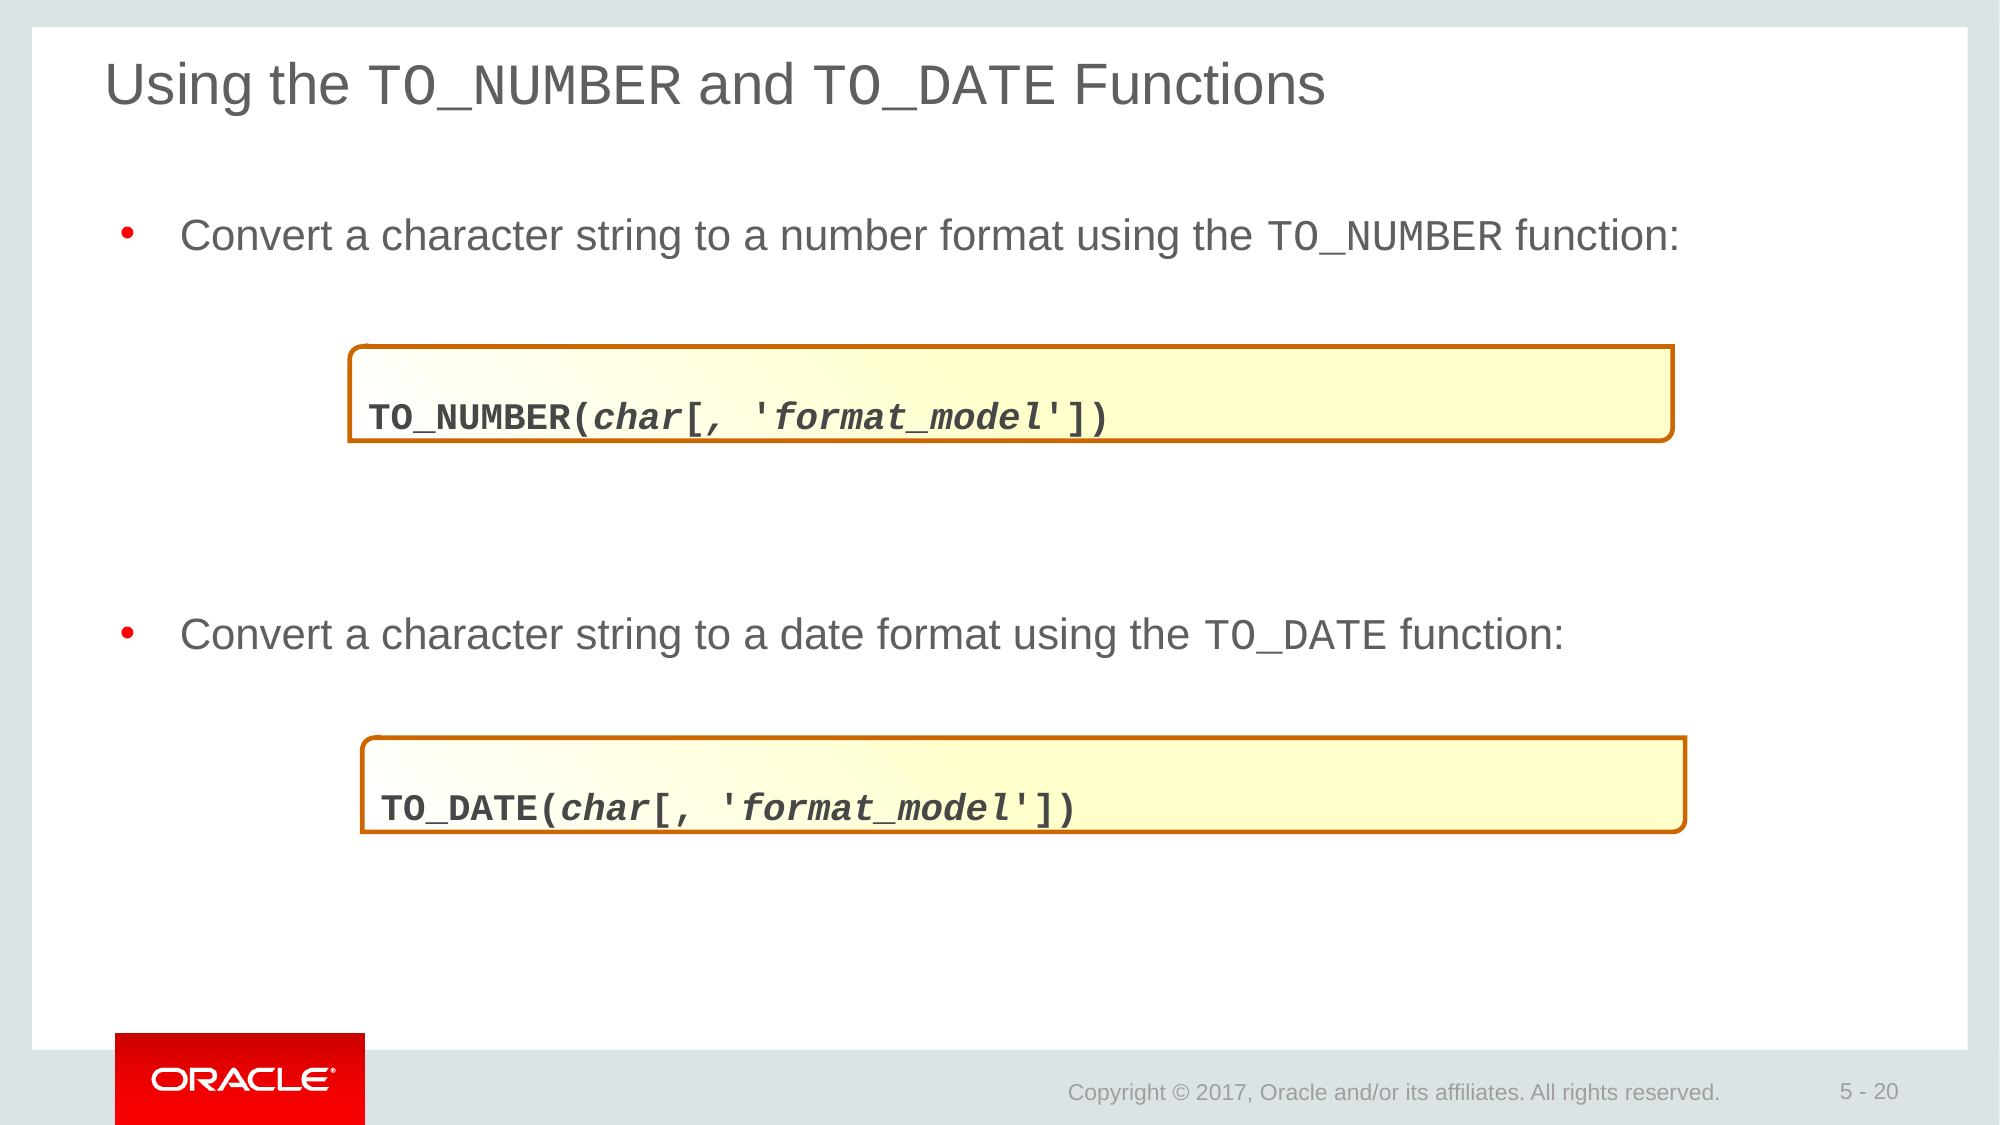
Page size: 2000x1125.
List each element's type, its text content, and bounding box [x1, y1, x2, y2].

list Convert a character string to a number format using the TO_NUMBER function: Convert a character string to a date format using the TO_DATE function: [101, 203, 1898, 505]
text_box TO_DATE(char[, 'format_model']) [362, 737, 1686, 832]
title Using the TO_NUMBER and TO_DATE Functions [101, 43, 1898, 188]
text_box TO_NUMBER(char[, 'format_model']) [349, 346, 1673, 441]
picture [115, 1033, 365, 1125]
